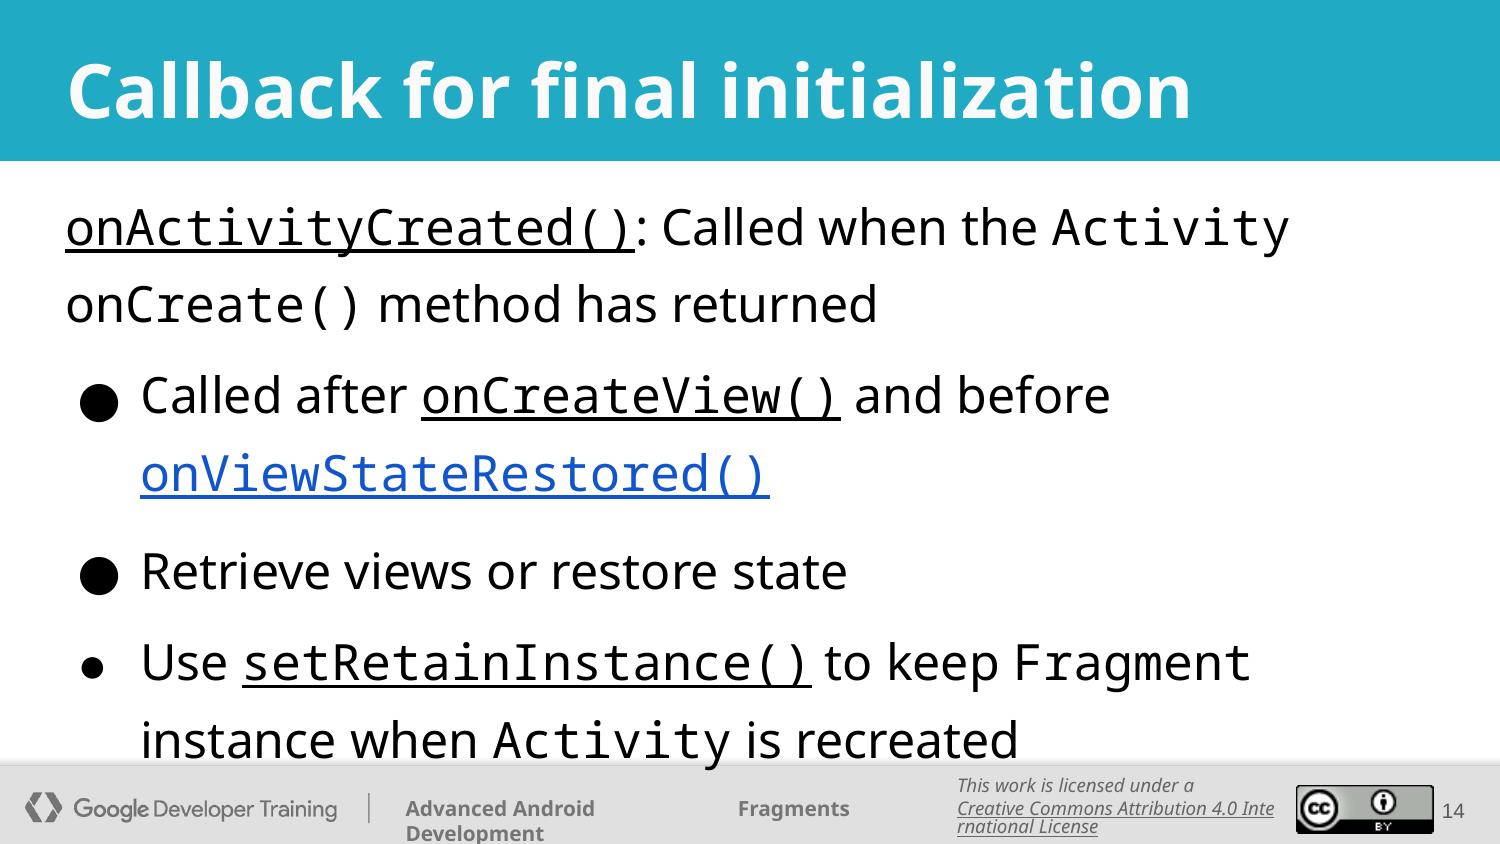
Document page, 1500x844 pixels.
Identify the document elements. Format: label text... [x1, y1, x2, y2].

picture [0, 161, 1500, 844]
title Callback for final initialization [51, 28, 1449, 122]
slide_number ‹#› [1389, 777, 1480, 842]
text_box onActivityCreated(): Called when the Activity onCreate() method has returned Called after onCreateView() and before onViewStateRestored() Retrieve views or restore state Use setRetainInstance() to keep Fragment instance when Activity is recreated [50, 207, 1424, 745]
